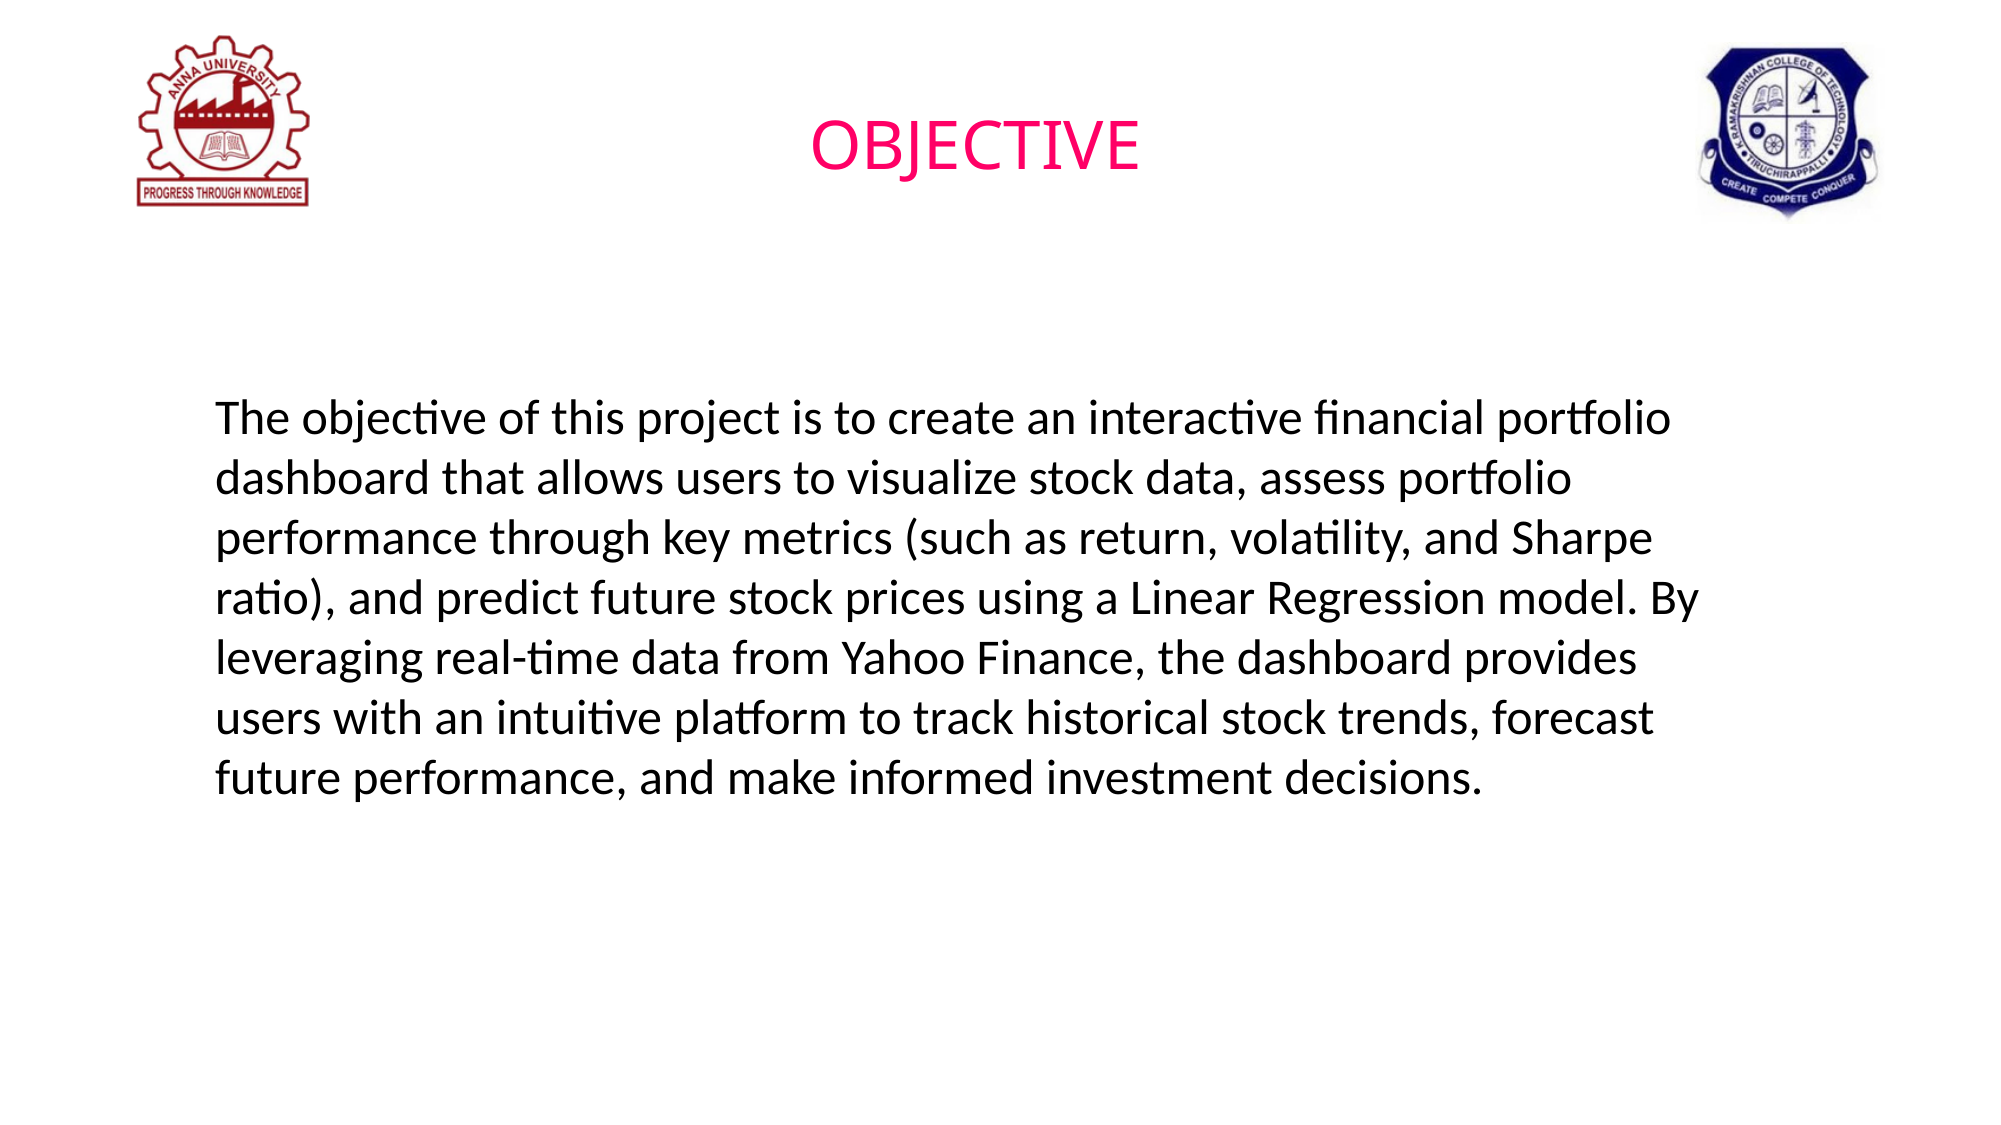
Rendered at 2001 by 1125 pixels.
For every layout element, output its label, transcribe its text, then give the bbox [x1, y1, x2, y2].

text_box The objective of this project is to create an interactive financial portfolio dashboard that allows users to visualize stock data, assess portfolio performance through key metrics (such as return, volatility, and Sharpe ratio), and predict future stock prices using a Linear Regression model. By leveraging real-time data from Yahoo Finance, the dashboard provides users with an intuitive platform to track historical stock trends, forecast future performance, and make informed investment decisions. [199, 377, 1763, 813]
text_box OBJECTIVE [809, 88, 1212, 184]
text_box [1695, 42, 1885, 224]
text_box [135, 34, 311, 208]
